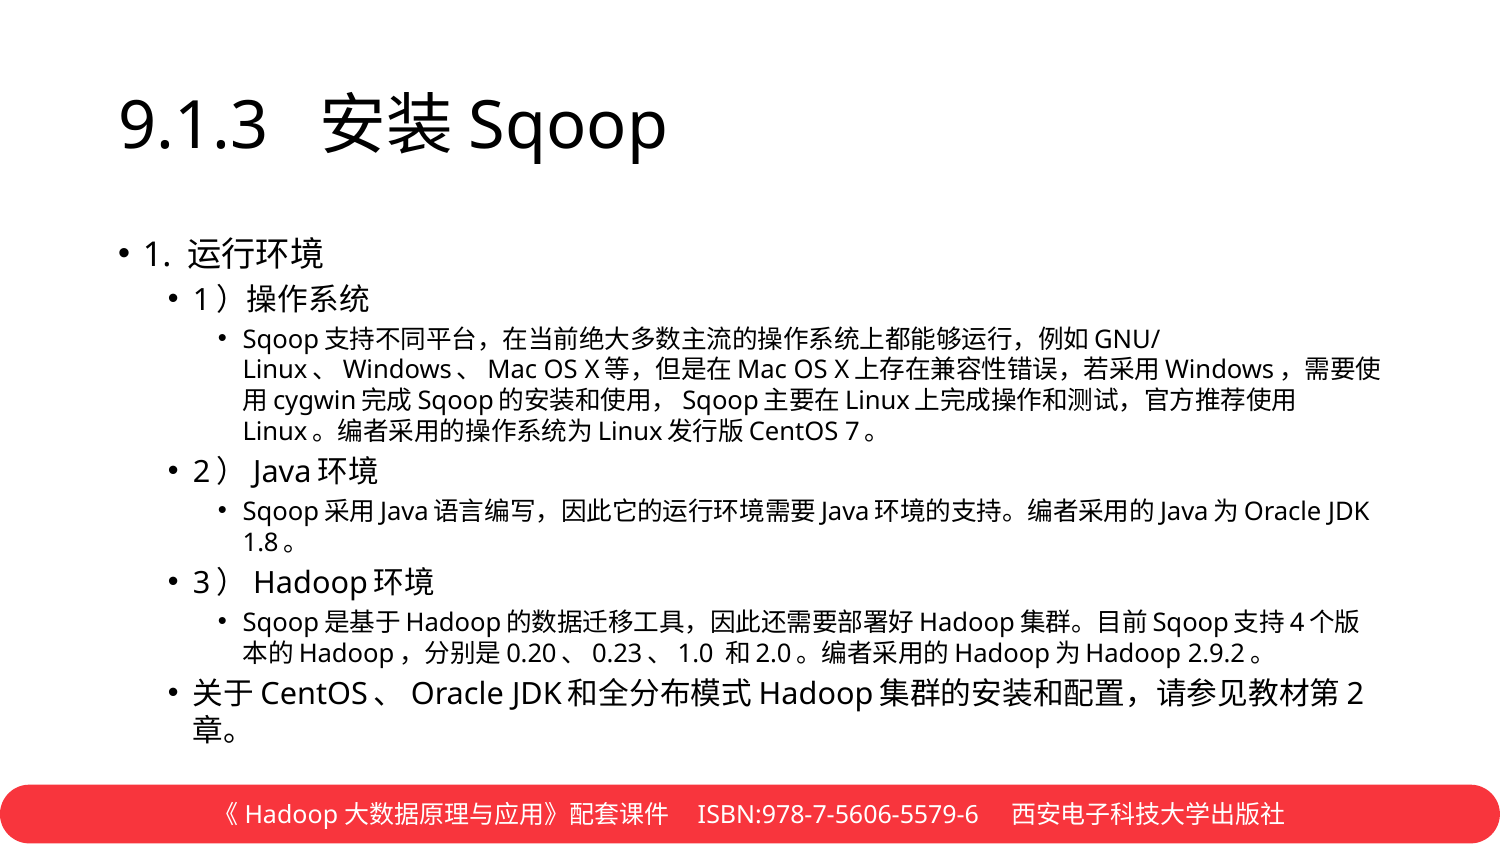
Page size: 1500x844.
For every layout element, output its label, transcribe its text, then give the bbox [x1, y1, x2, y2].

list 1. 运行环境 1）操作系统 Sqoop支持不同平台，在当前绝大多数主流的操作系统上都能够运行，例如GNU/Linux、Windows、Mac OS X等，但是在Mac OS X上存在兼容性错误，若采用Windows，需要使用cygwin完成Sqoop的安装和使用，Sqoop主要在Linux上完成操作和测试，官方推荐使用Linux。编者采用的操作系统为Linux发行版CentOS 7。 2）Java环境 Sqoop采用Java语言编写，因此它的运行环境需要Java环境的支持。编者采用的Java为Oracle JDK 1.8。 3）Hadoop环境 Sqoop是基于Hadoop的数据迁移工具，因此还需要部署好Hadoop集群。目前Sqoop支持4个版本的Hadoop，分别是0.20、0.23、1.0 和2.0。编者采用的Hadoop为Hadoop 2.9.2。 关于CentOS、Oracle JDK和全分布模式Hadoop集群的安装和配置，请参见教材第2章。 [103, 224, 1397, 760]
title 9.1.3 安装Sqoop [103, 44, 1397, 208]
